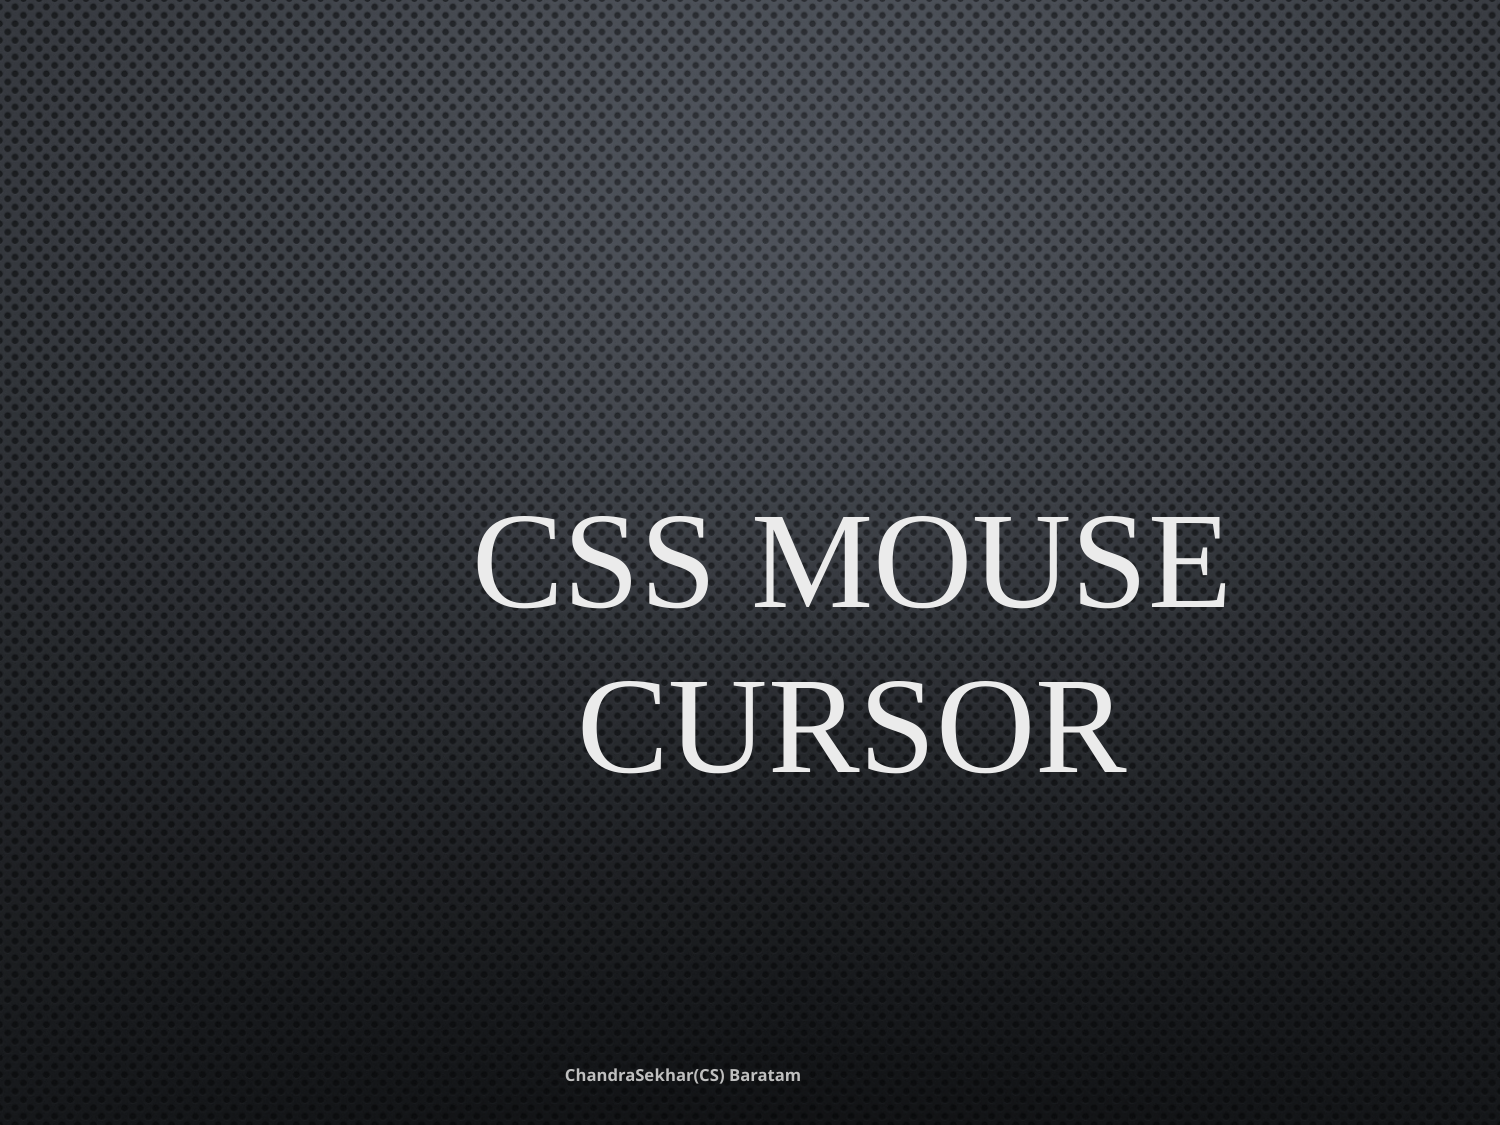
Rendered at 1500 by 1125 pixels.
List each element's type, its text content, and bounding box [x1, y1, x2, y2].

title [237, 16, 1408, 233]
footer ChandraSekhar(CS) Baratam [549, 1037, 1025, 1113]
subtitle CSS Mouse Cursor [204, 282, 1500, 988]
